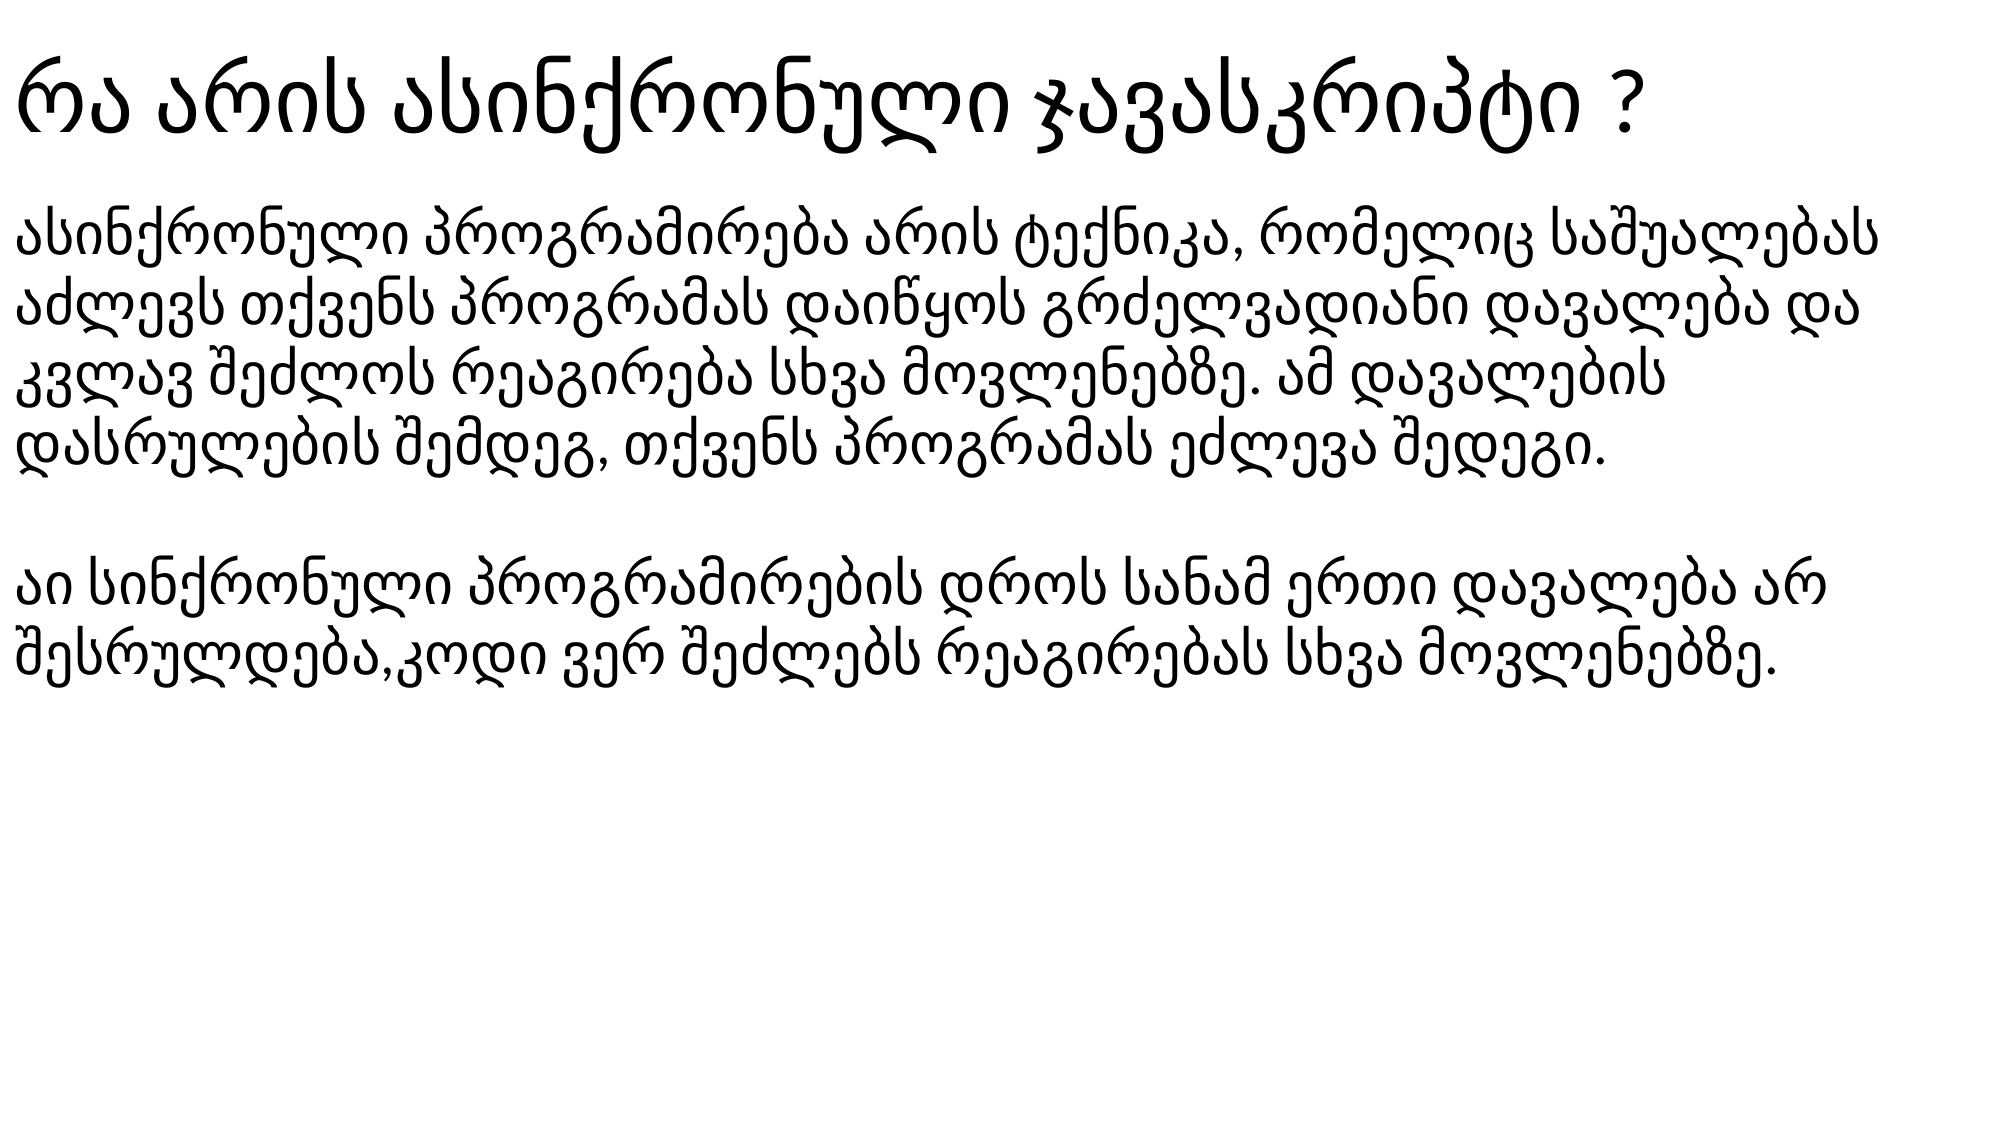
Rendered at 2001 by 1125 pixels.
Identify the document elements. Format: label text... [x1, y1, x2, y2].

text_box რა არის ასინქრონული ჯავასკრიპტი ? [0, 33, 2000, 159]
text_box ასინქრონული პროგრამირება არის ტექნიკა, რომელიც საშუალებას აძლევს თქვენს პროგრამას დაიწყოს გრძელვადიანი დავალება და კვლავ შეძლოს რეაგირება სხვა მოვლენებზე. ამ დავალების დასრულების შემდეგ, თქვენს პროგრამას ეძლევა შედეგი. აი სინქრონული პროგრამირების დროს სანამ ერთი დავალება არ შესრულდება,კოდი ვერ შეძლებს რეაგირებას სხვა მოვლენებზე. [0, 188, 2000, 694]
